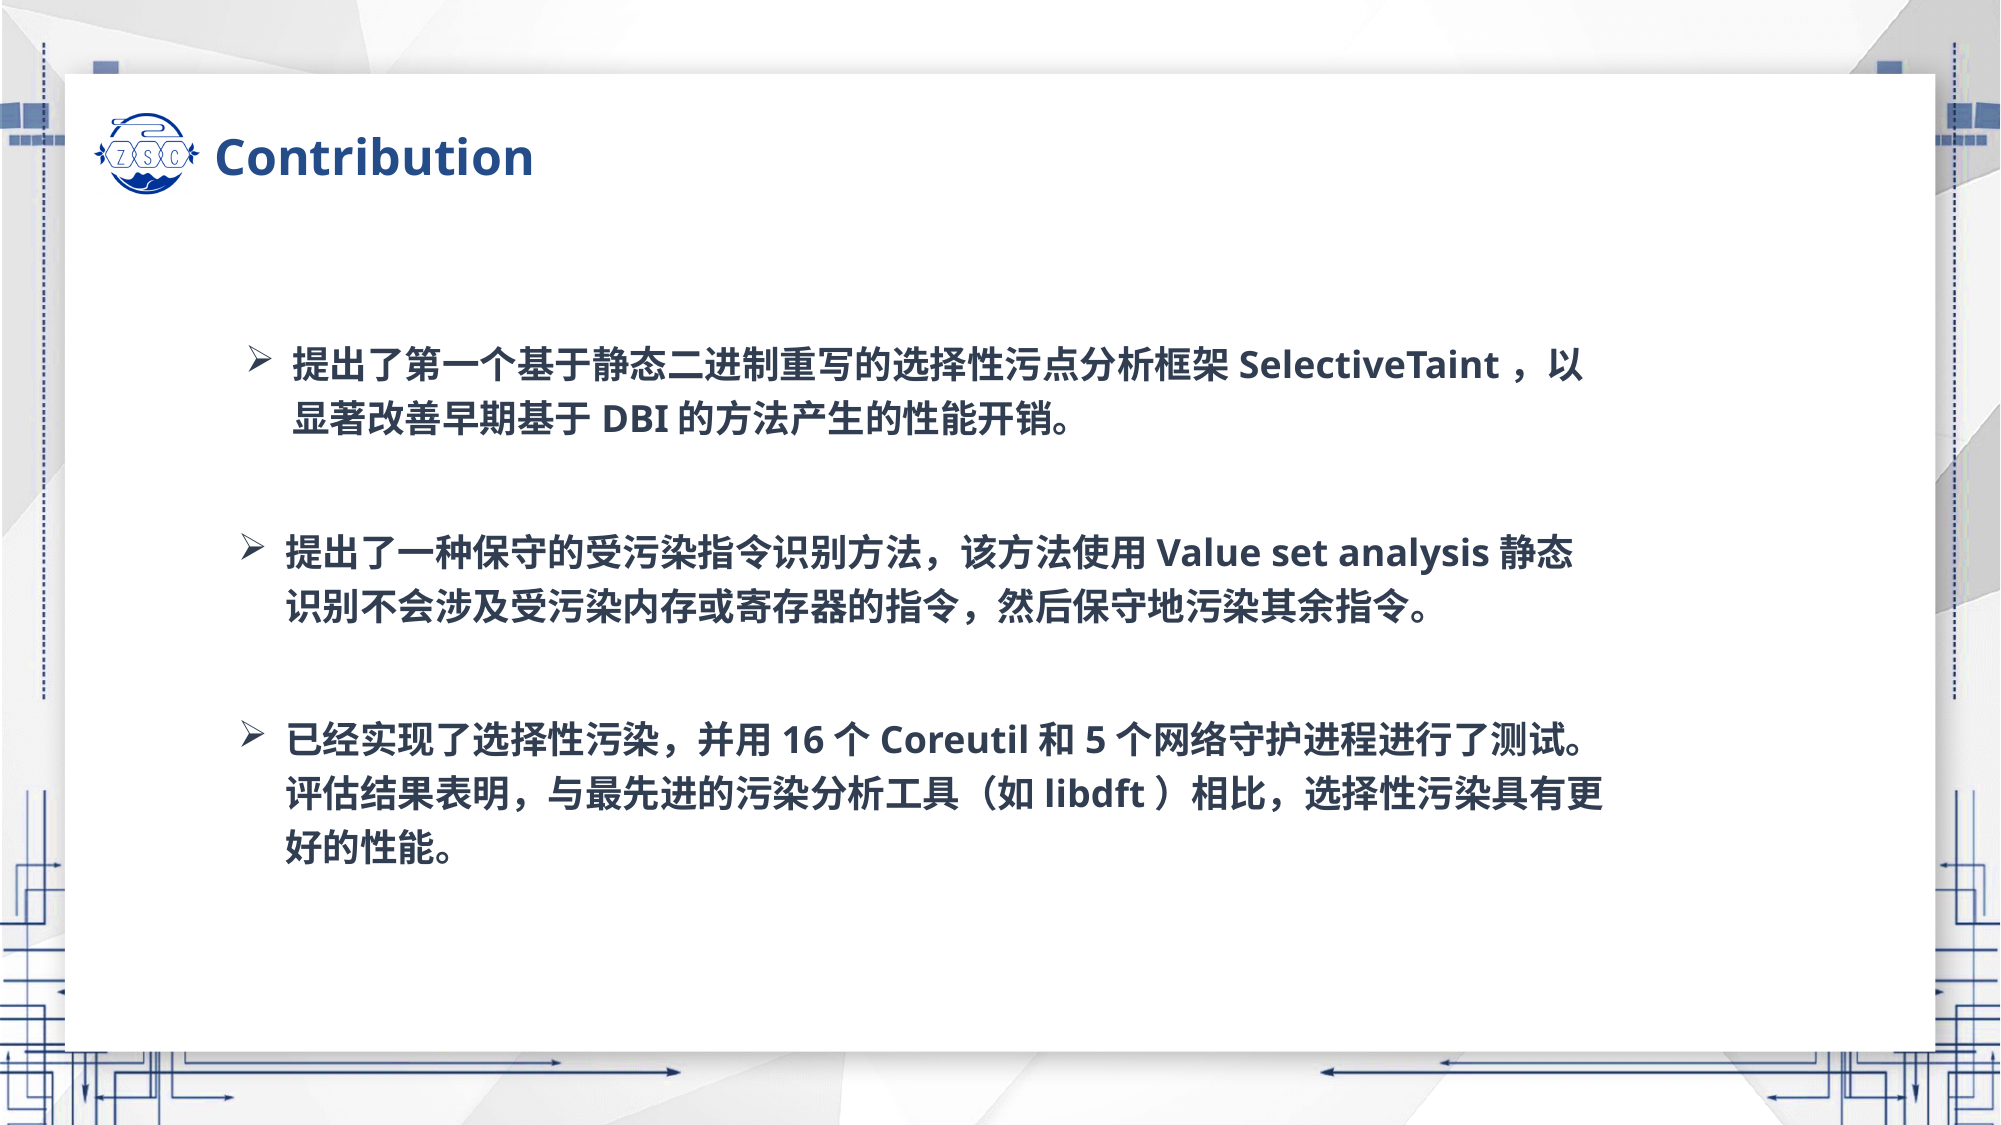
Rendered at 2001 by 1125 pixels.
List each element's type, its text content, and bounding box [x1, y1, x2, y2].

text_box 已经实现了选择性污染，并用16个Coreutil和5个网络守护进程进行了测试。评估结果表明，与最先进的污染分析工具（如libdft）相比，选择性污染具有更好的性能。 [223, 699, 1626, 877]
text_box [230, 123, 827, 199]
picture [0, 0, 2001, 1125]
text_box 提出了一种保守的受污染指令识别方法，该方法使用Value set analysis静态识别不会涉及受污染内存或寄存器的指令，然后保守地污染其余指令。 [223, 512, 1626, 636]
text_box 提出了第一个基于静态二进制重写的选择性污点分析框架SelectiveTaint，以显著改善早期基于DBI的方法产生的性能开销。 [230, 324, 1633, 448]
text_box Contribution [199, 106, 610, 188]
